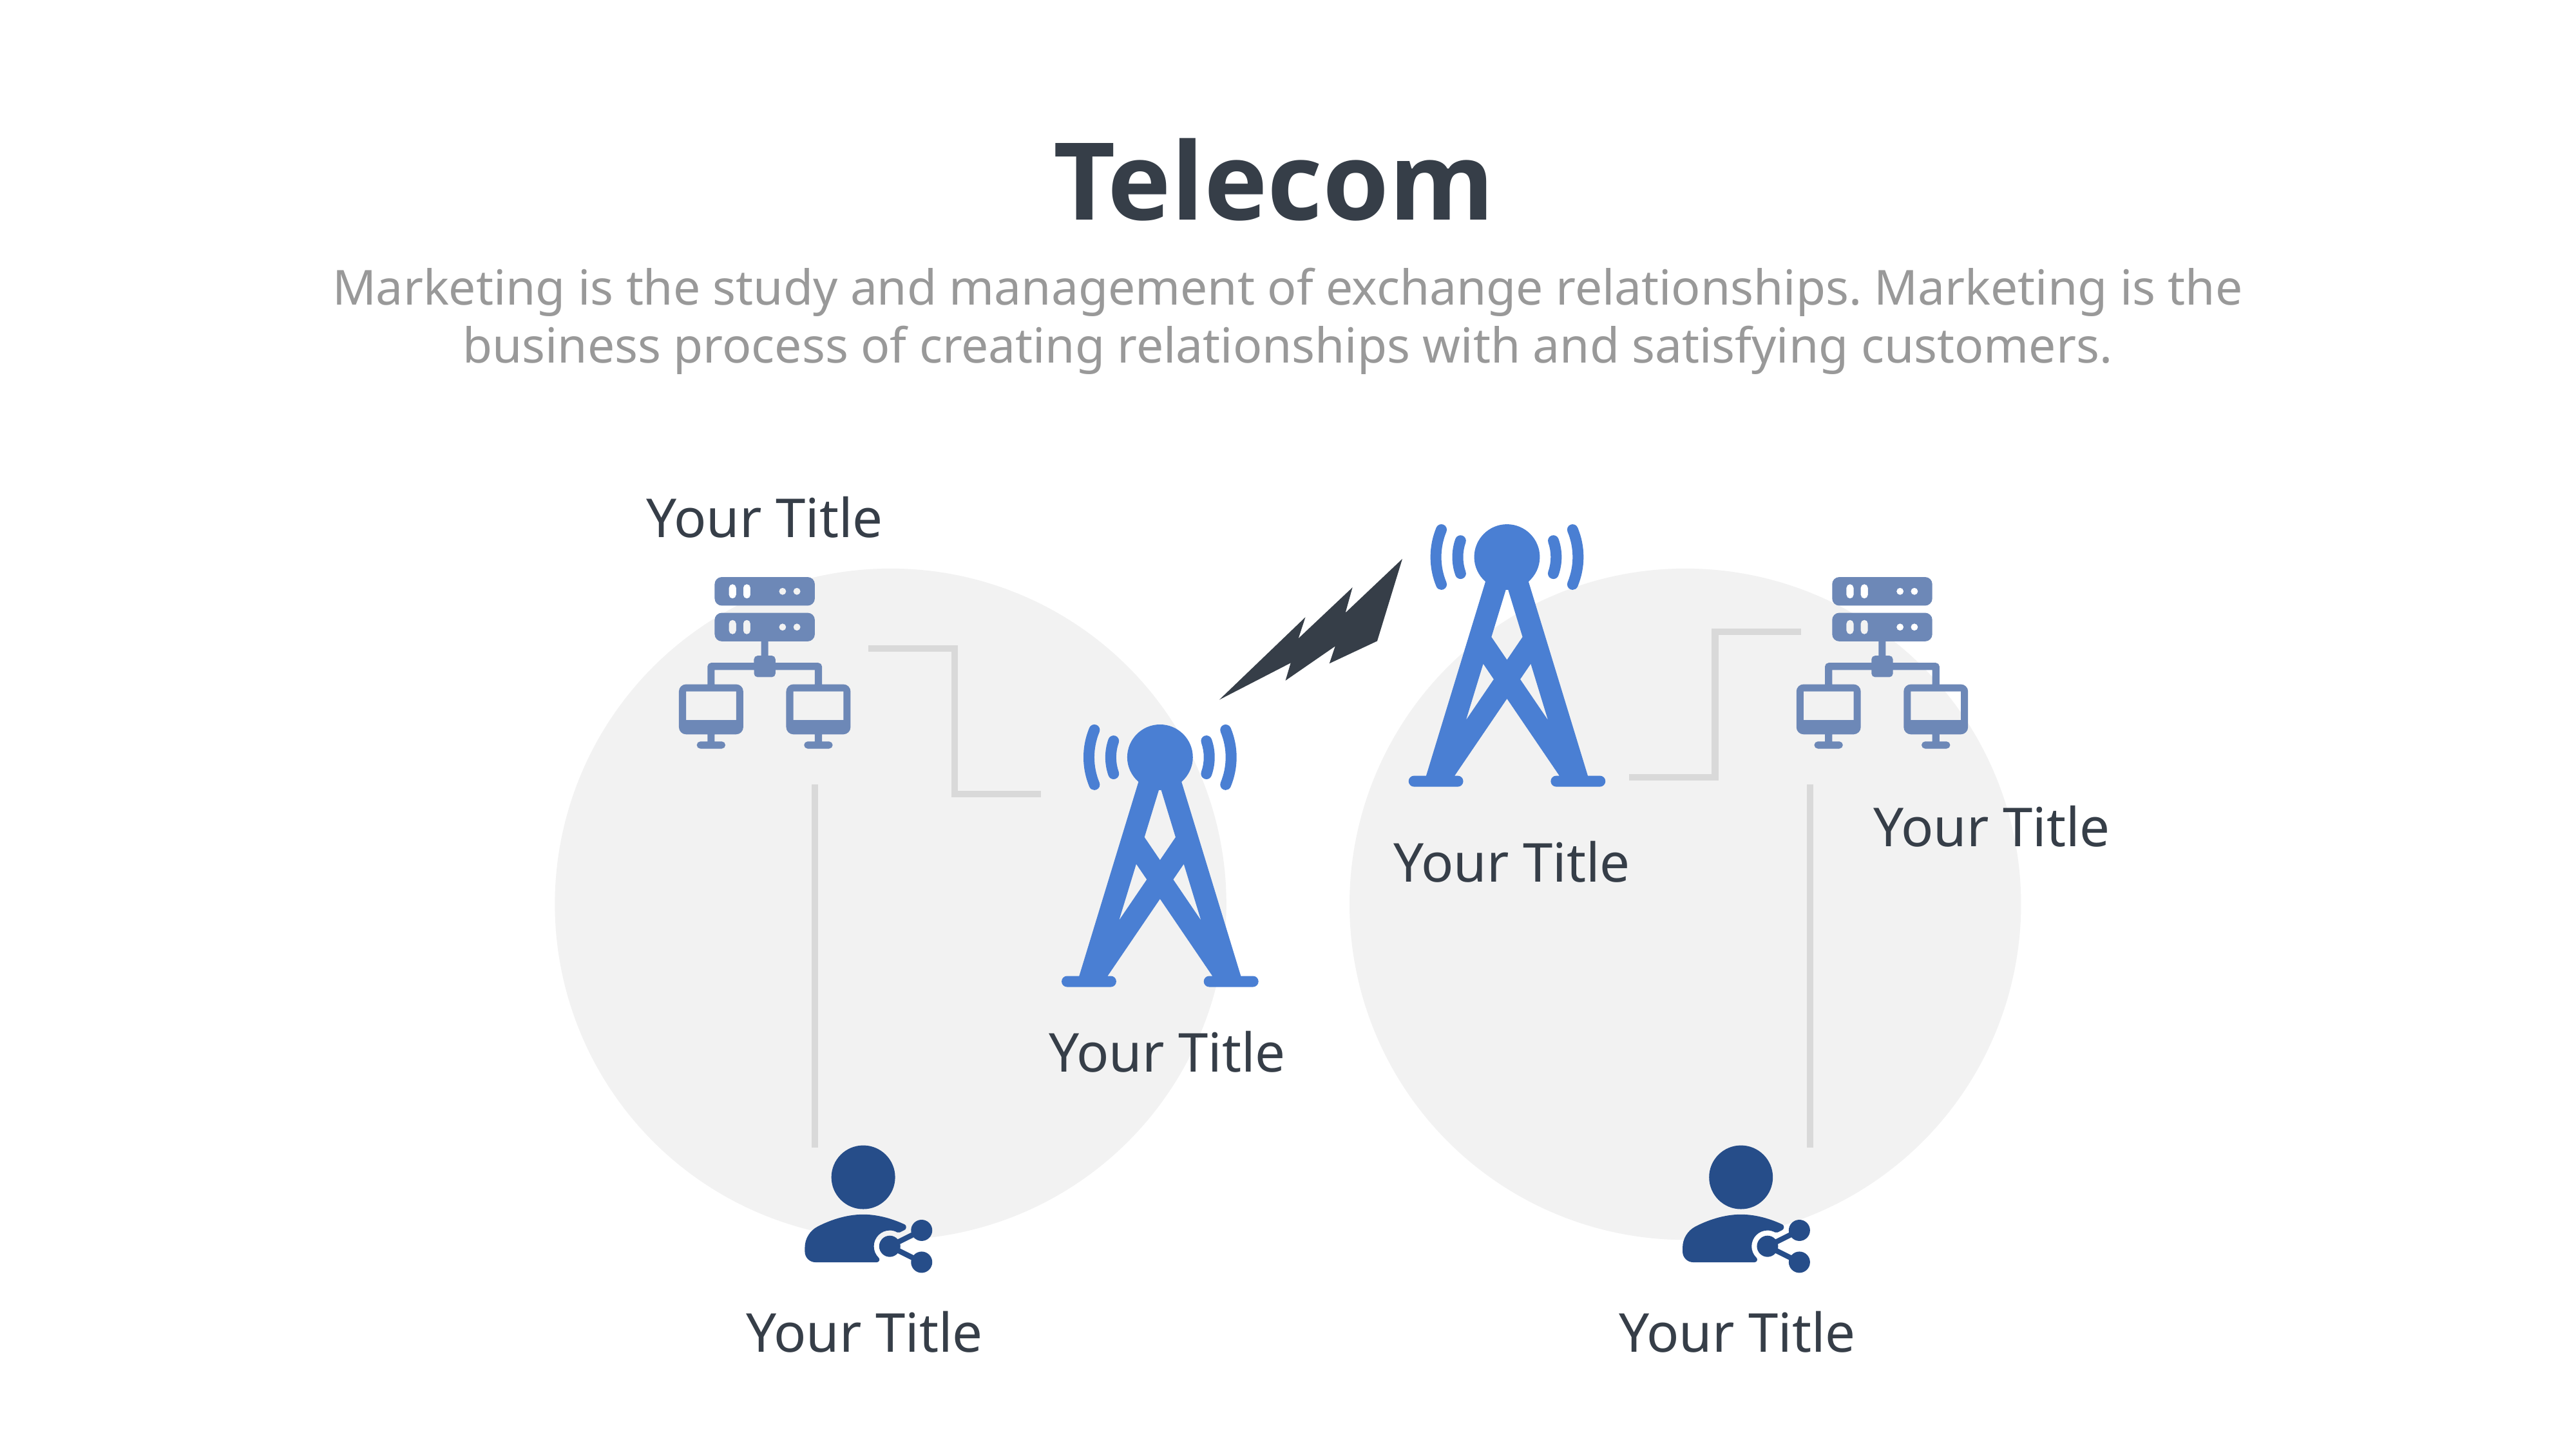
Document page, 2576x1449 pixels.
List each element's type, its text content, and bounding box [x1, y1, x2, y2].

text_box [678, 577, 851, 749]
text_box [868, 648, 1041, 794]
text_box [1683, 1145, 1810, 1273]
text_box [1219, 558, 1403, 701]
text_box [1628, 631, 1802, 777]
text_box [805, 1145, 933, 1273]
text_box [1349, 567, 2022, 1241]
text_box Your Title [1864, 788, 2120, 862]
text_box [554, 567, 1217, 1238]
text_box Marketing is the study and management of exchange relationships. Marketing is the business process of creating relationships with and satisfying customers. [281, 251, 2295, 377]
text_box Your Title [736, 1293, 993, 1368]
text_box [1408, 524, 1606, 787]
text_box Your Title [1384, 823, 1640, 898]
text_box Your Title [1039, 1013, 1295, 1088]
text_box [1062, 724, 1259, 987]
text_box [1796, 577, 1969, 749]
text_box Telecom [1044, 108, 1532, 247]
text_box Your Title [636, 478, 893, 553]
text_box Your Title [1609, 1293, 1865, 1368]
